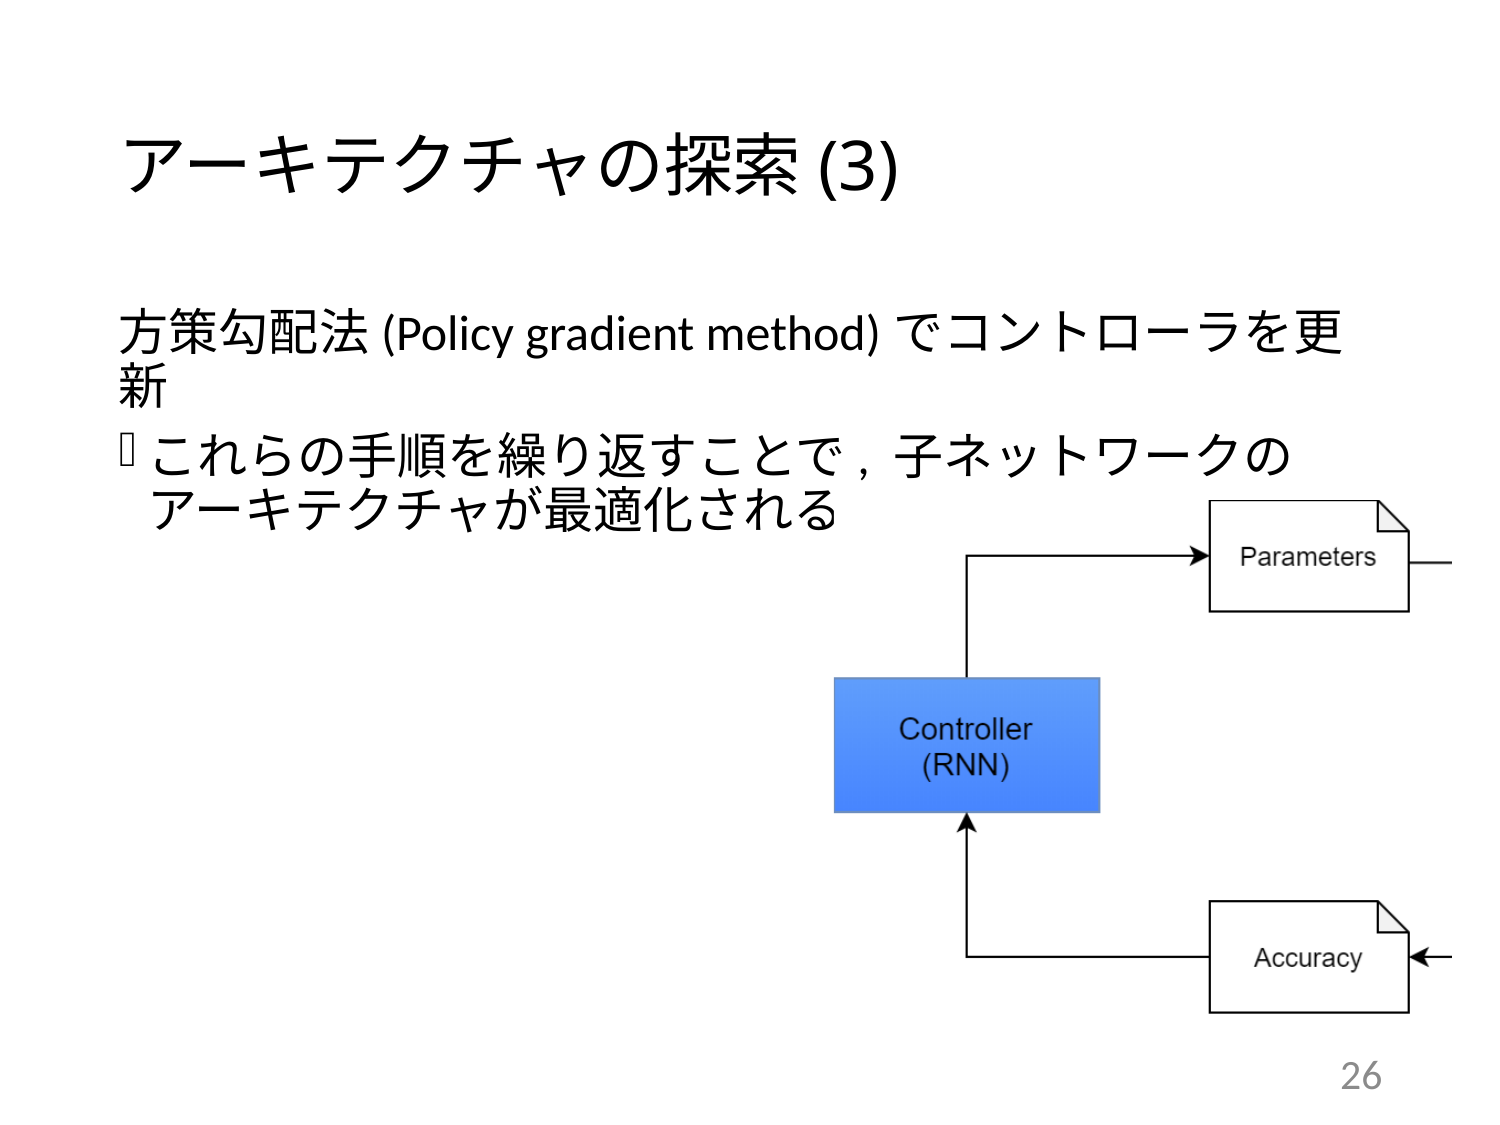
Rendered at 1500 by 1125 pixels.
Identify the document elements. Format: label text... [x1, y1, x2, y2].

title アーキテクチャの探索(3) [103, 60, 1398, 278]
picture [833, 499, 1452, 1014]
list 方策勾配法(Policy gradient method)でコントローラを更新 これらの手順を繰り返すことで, 子ネットワークのアーキテクチャが最適化される. [103, 299, 1398, 1014]
slide_number 26 [1060, 1042, 1398, 1103]
